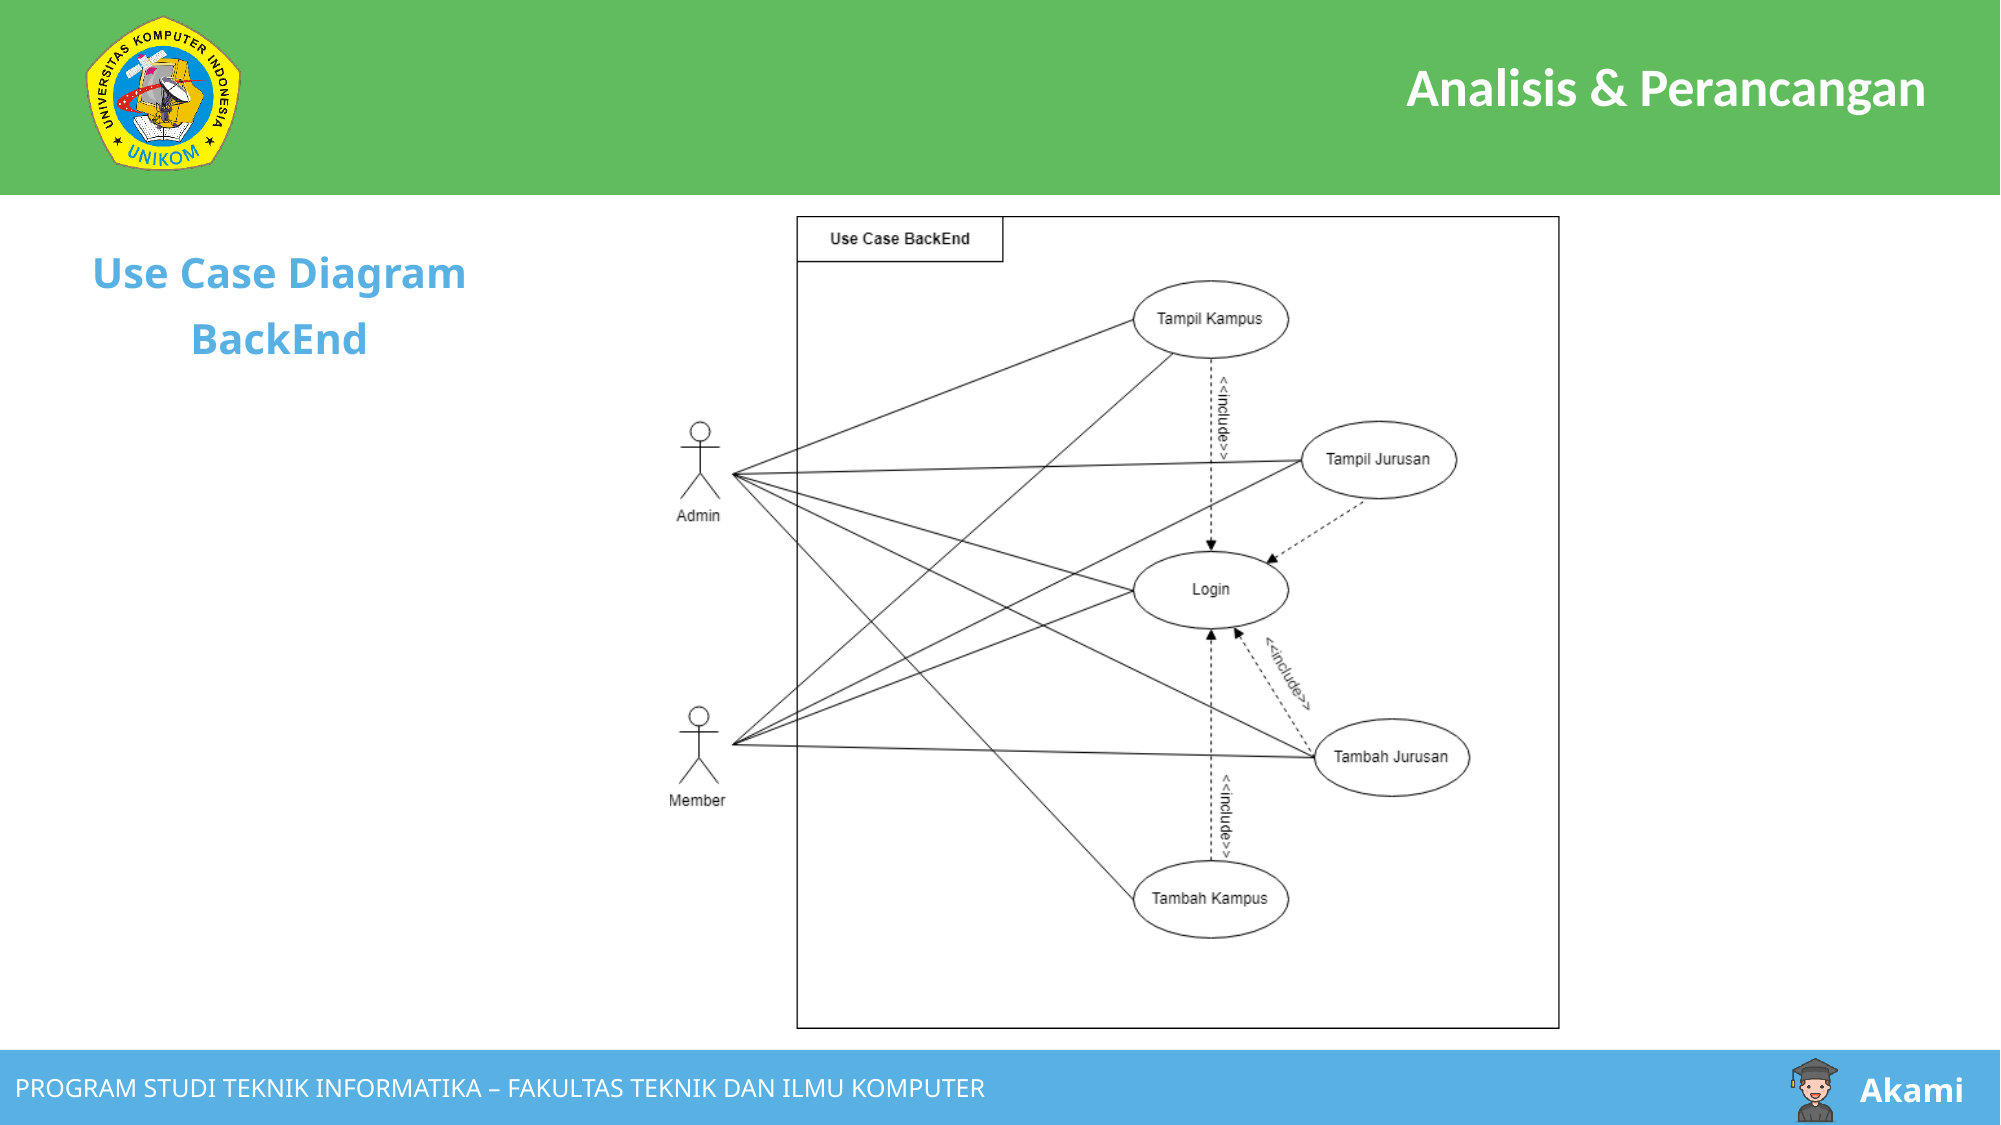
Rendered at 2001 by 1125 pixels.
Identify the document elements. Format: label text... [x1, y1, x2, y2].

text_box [0, 1049, 2000, 1125]
text_box Use Case Diagram BackEnd [32, 244, 527, 286]
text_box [0, 0, 2000, 195]
picture [670, 216, 1561, 1029]
